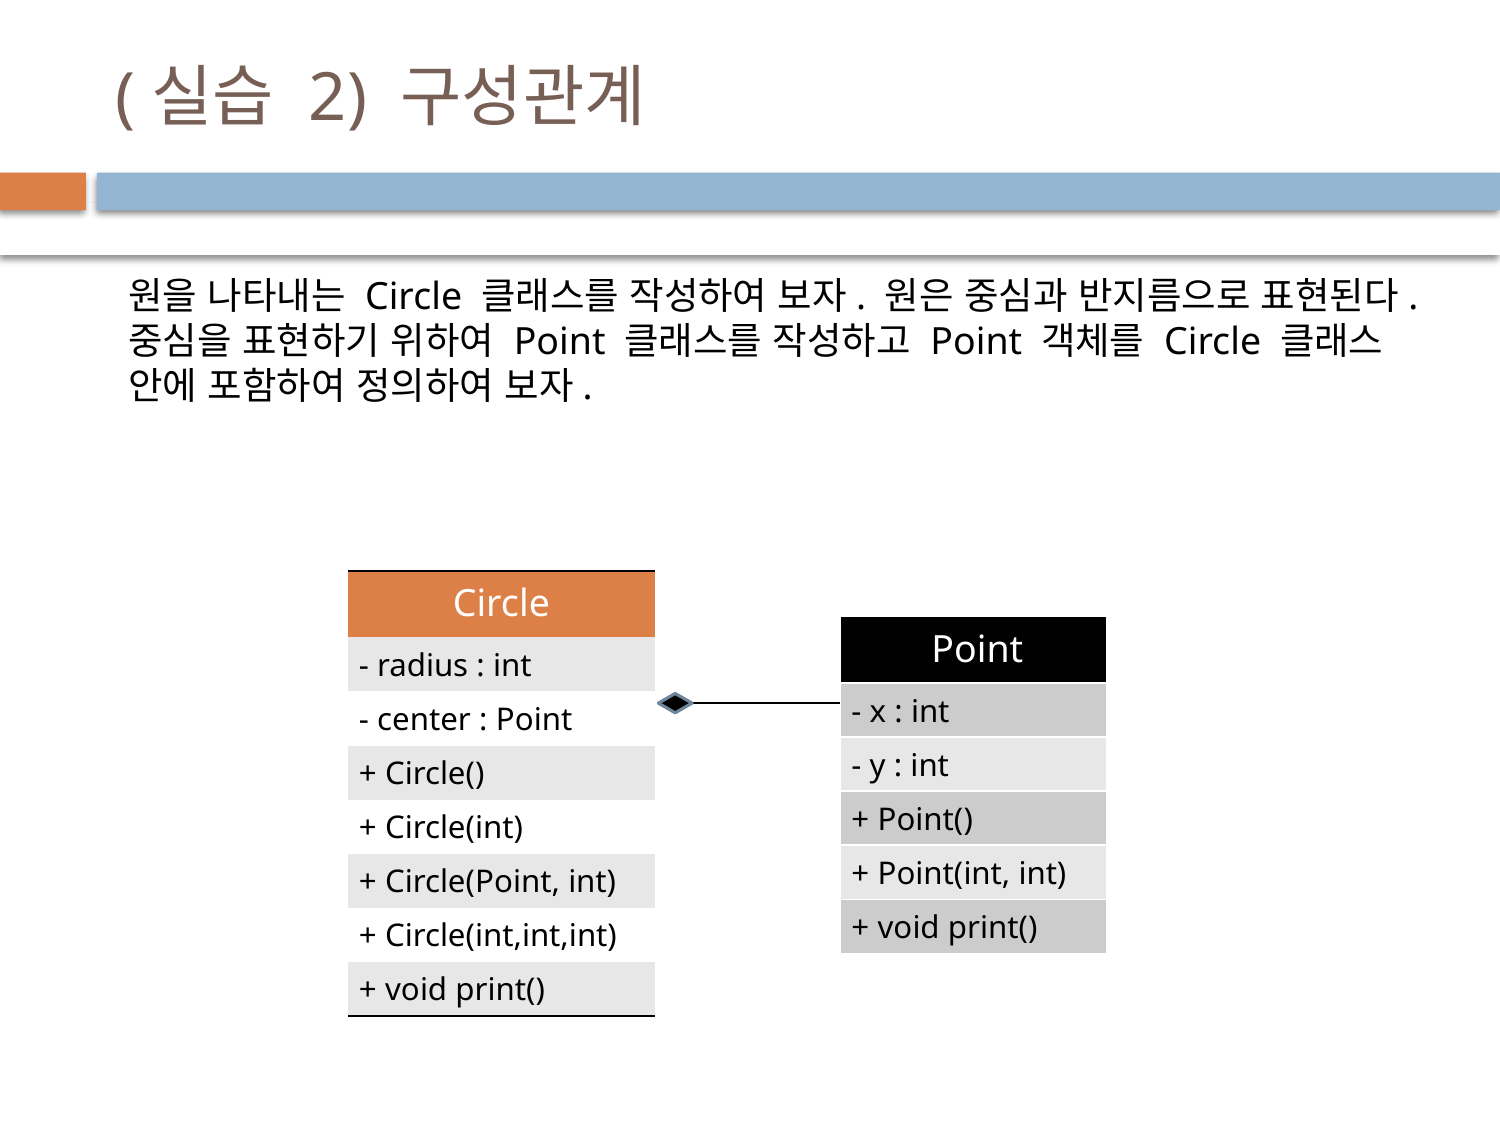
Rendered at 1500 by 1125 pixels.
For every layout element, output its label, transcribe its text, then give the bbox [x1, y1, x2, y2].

table_cell - y : int [841, 738, 1106, 790]
table_cell - radius : int [348, 637, 655, 691]
table_cell - center : Point [348, 691, 655, 746]
table_header Circle [348, 572, 655, 637]
table_cell + Circle(int) [348, 800, 655, 854]
table_cell + Circle(Point, int) [348, 854, 655, 908]
table_cell + void print() [348, 962, 655, 1015]
table_cell + Point() [841, 792, 1106, 844]
title (실습 2) 구성관계 [100, 37, 1438, 149]
table_header Point [841, 617, 1106, 682]
text_box [656, 692, 693, 715]
table_cell + void print() [841, 900, 1106, 953]
table_cell + Circle() [348, 746, 655, 800]
text_box 원을 나타내는 Circle 클래스를 작성하여 보자. 원은 중심과 반지름으로 표현된다. 중심을 표현하기 위하여 Point 클래스를 작성하고 Point 객체를 Circle 클래스 안에 포함하여 정의하여 보자. [113, 264, 1441, 415]
table_cell + Circle(int,int,int) [348, 908, 655, 962]
table_cell + Point(int, int) [841, 846, 1106, 899]
table_cell - x : int [841, 684, 1106, 736]
